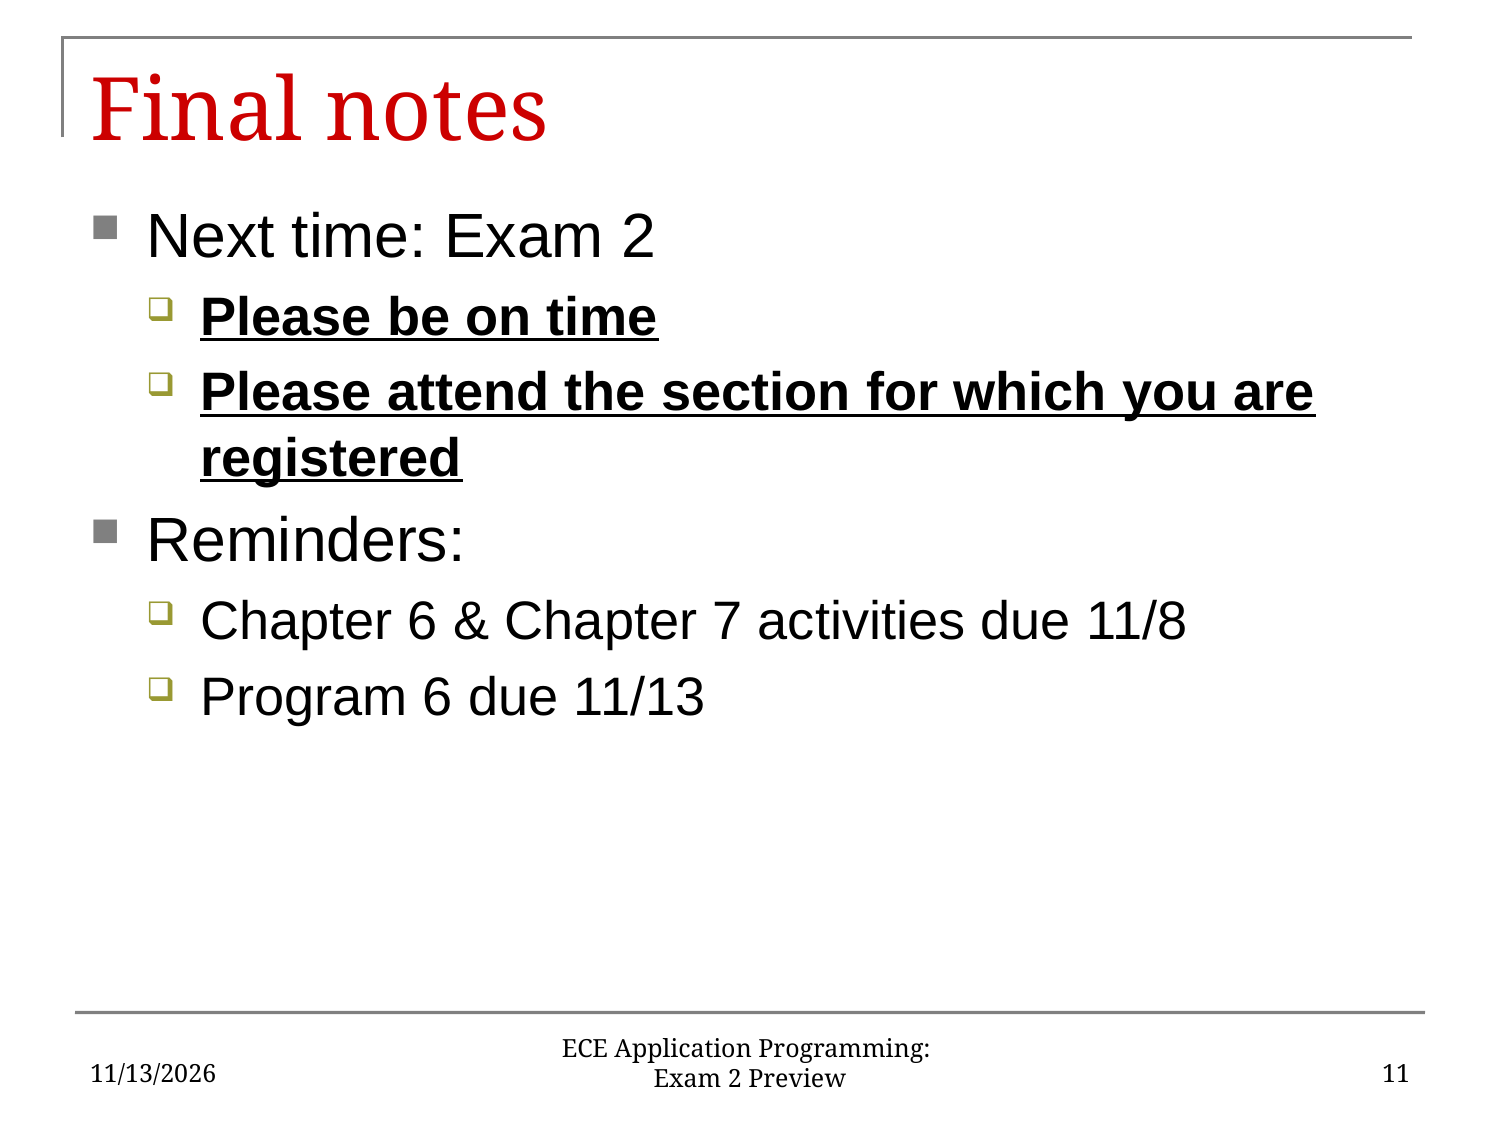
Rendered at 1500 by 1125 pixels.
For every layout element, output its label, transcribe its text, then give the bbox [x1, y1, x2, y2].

footer ECE Application Programming: Exam 2 Preview [512, 1024, 988, 1101]
slide_number 11 [1074, 1023, 1426, 1100]
list Next time: Exam 2 Please be on time Please attend the section for which you are registered Reminders: Chapter 6 & Chapter 7 activities due 11/8 Program 6 due 11/13 [75, 187, 1425, 1006]
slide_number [74, 1023, 426, 1100]
title Final notes [75, 45, 1425, 163]
